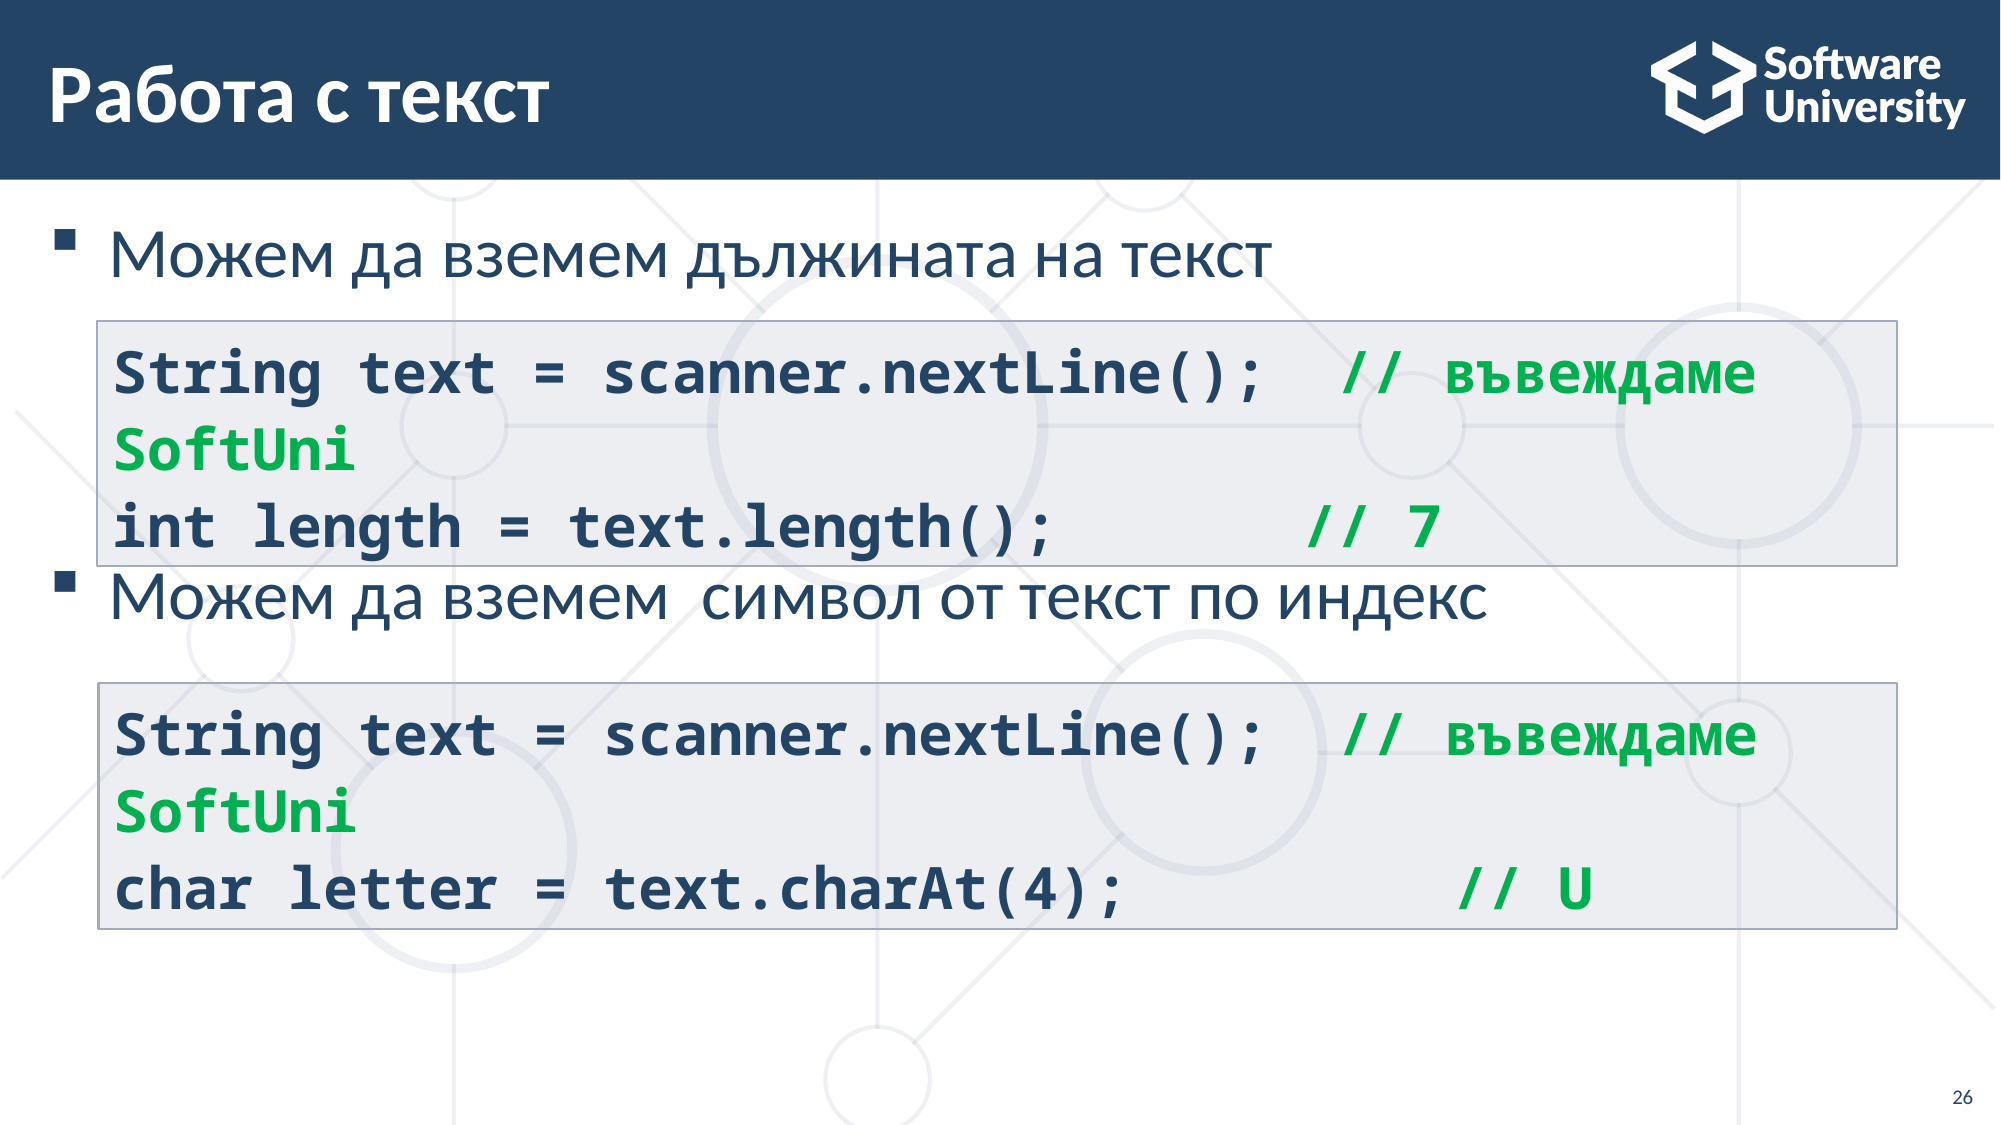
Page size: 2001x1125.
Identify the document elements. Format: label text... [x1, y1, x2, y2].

text_box String text = scanner.nextLine(); // въвеждаме SoftUni int length = text.length(); // 7 [97, 320, 1898, 567]
slide_number 26 [1927, 1067, 1989, 1117]
list Можем да вземем дължината на текст Можем да вземем символ от текст по индекс [31, 196, 1970, 1104]
text_box String text = scanner.nextLine(); // въвеждаме SoftUni char letter = text.charAt(4); // U [98, 683, 1898, 929]
picture [1651, 41, 1966, 134]
title Работа с текст [31, 16, 1625, 162]
